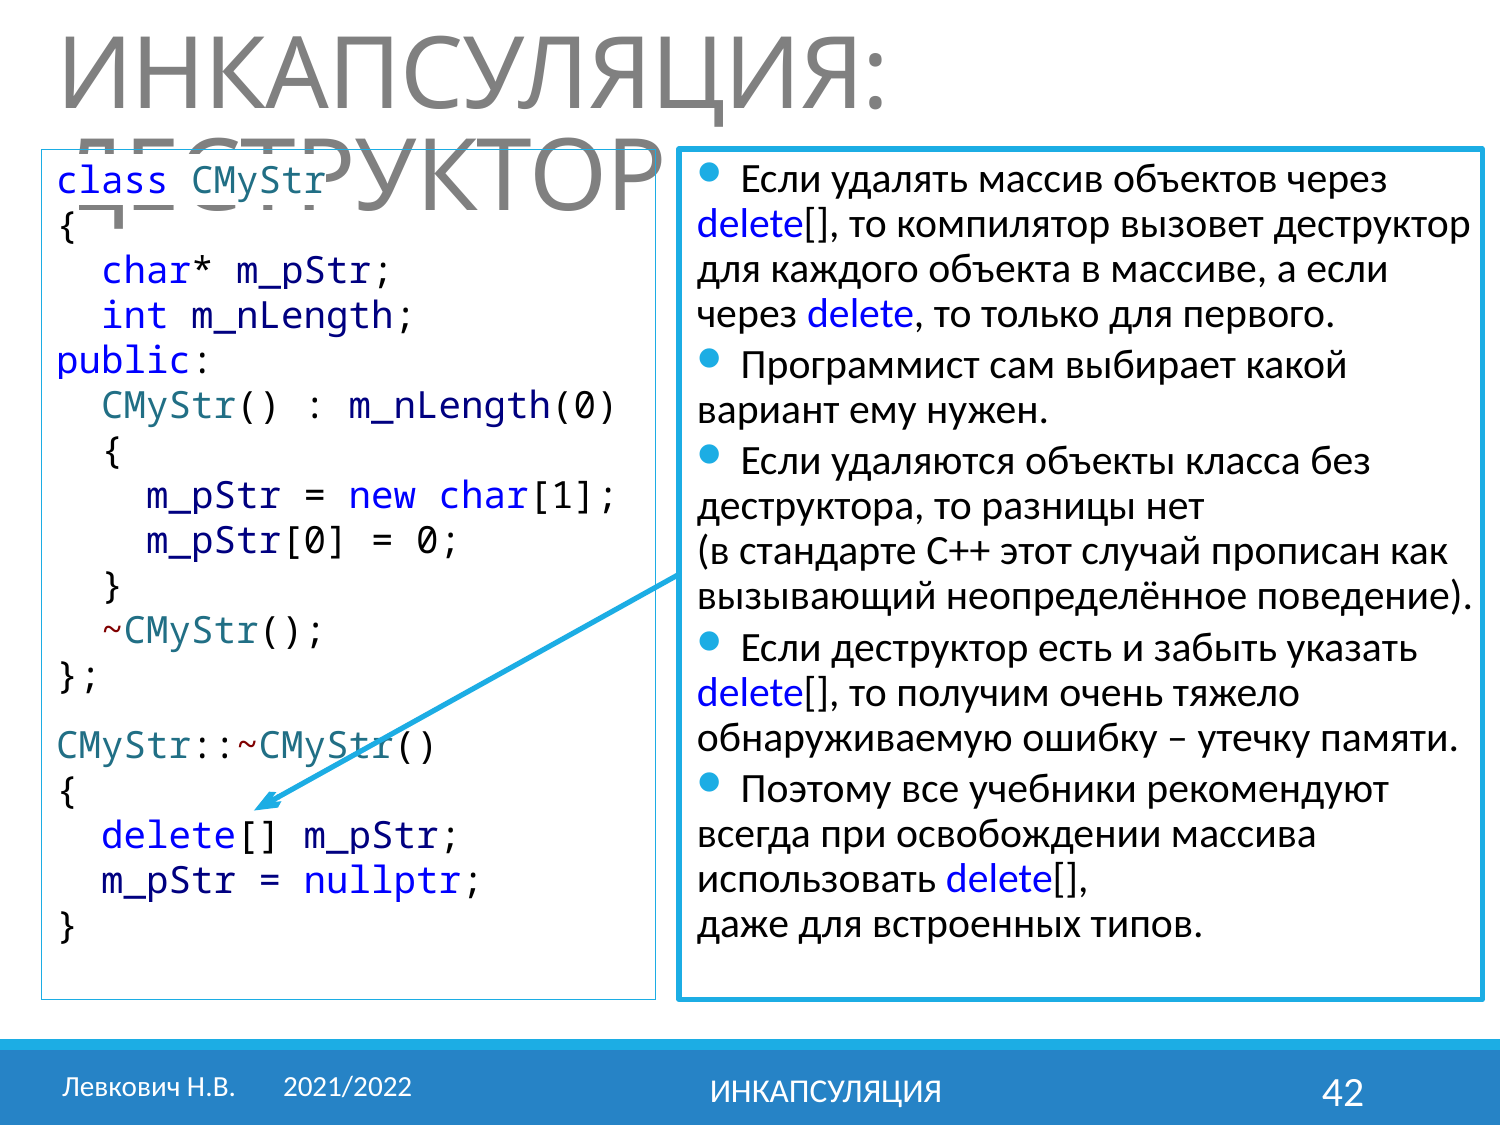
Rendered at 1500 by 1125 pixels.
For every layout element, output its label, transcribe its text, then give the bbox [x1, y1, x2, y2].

slide_number 42 [1218, 1059, 1380, 1120]
text_box class CMyStr { char* m_pStr; int m_nLength; public: CMyStr() : m_nLength(0) { m_pStr = new char[1]; m_pStr[0] = 0; } ~CMyStr(); }; CMyStr::~CMyStr() { delete[] m_pStr; m_pStr = nullptr; } [41, 149, 656, 1000]
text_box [253, 573, 680, 811]
footer Инкапсуляция [453, 1059, 1199, 1120]
text_box Если удалять массив объектов через delete[], то компилятор вызовет деструктор для каждого объекта в массиве, а если через delete, то только для первого. Программист сам выбирает какой вариант ему нужен. Если удаляются объекты класса без деструктора, то разницы нет (в стандарте C++ этот случай прописан как вызывающий неопределённое поведение). Если деструктор есть и забыть указать delete[], то получим очень тяжело обнаруживаемую ошибку – утечку памяти. Поэтому все учебники рекомендуют всегда при освобождении массива использовать delete[], даже для встроенных типов. [679, 149, 1483, 1000]
slide_number Левкович Н.В. 2021/2022 [47, 1059, 440, 1120]
title ИНКАПСУЛЯЦИЯ: ДЕСТРУКТОР [41, 19, 1459, 258]
